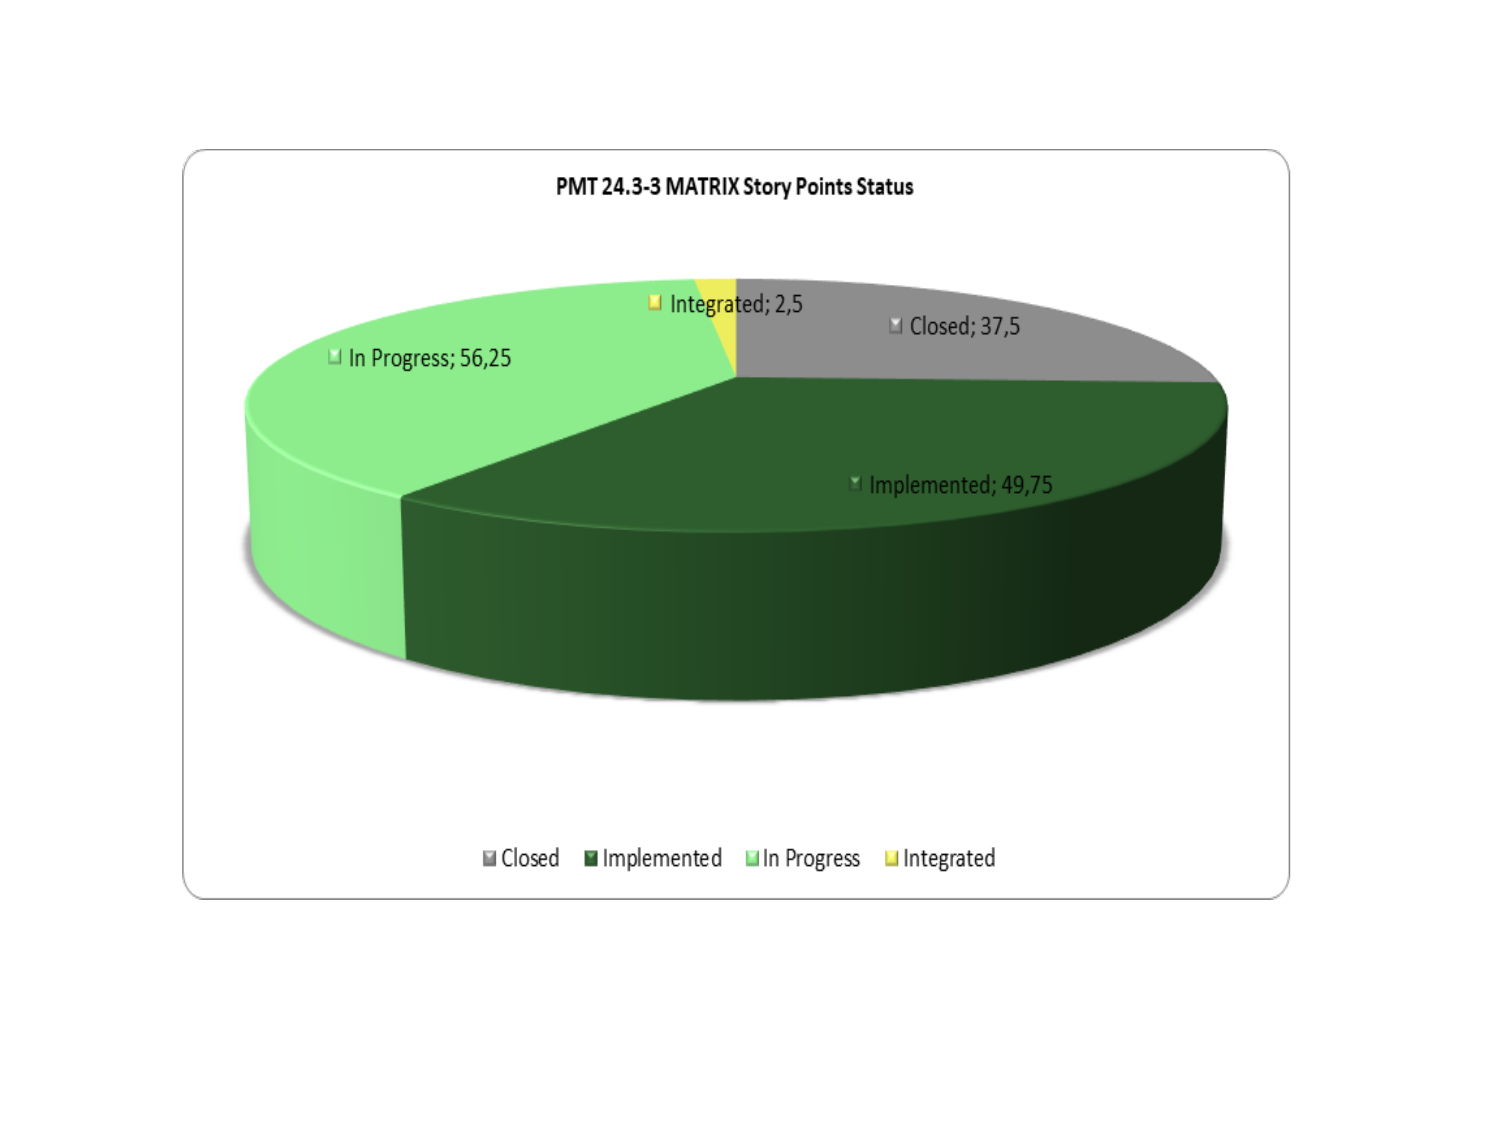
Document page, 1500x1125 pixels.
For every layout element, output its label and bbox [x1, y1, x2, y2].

picture [149, 149, 1351, 901]
